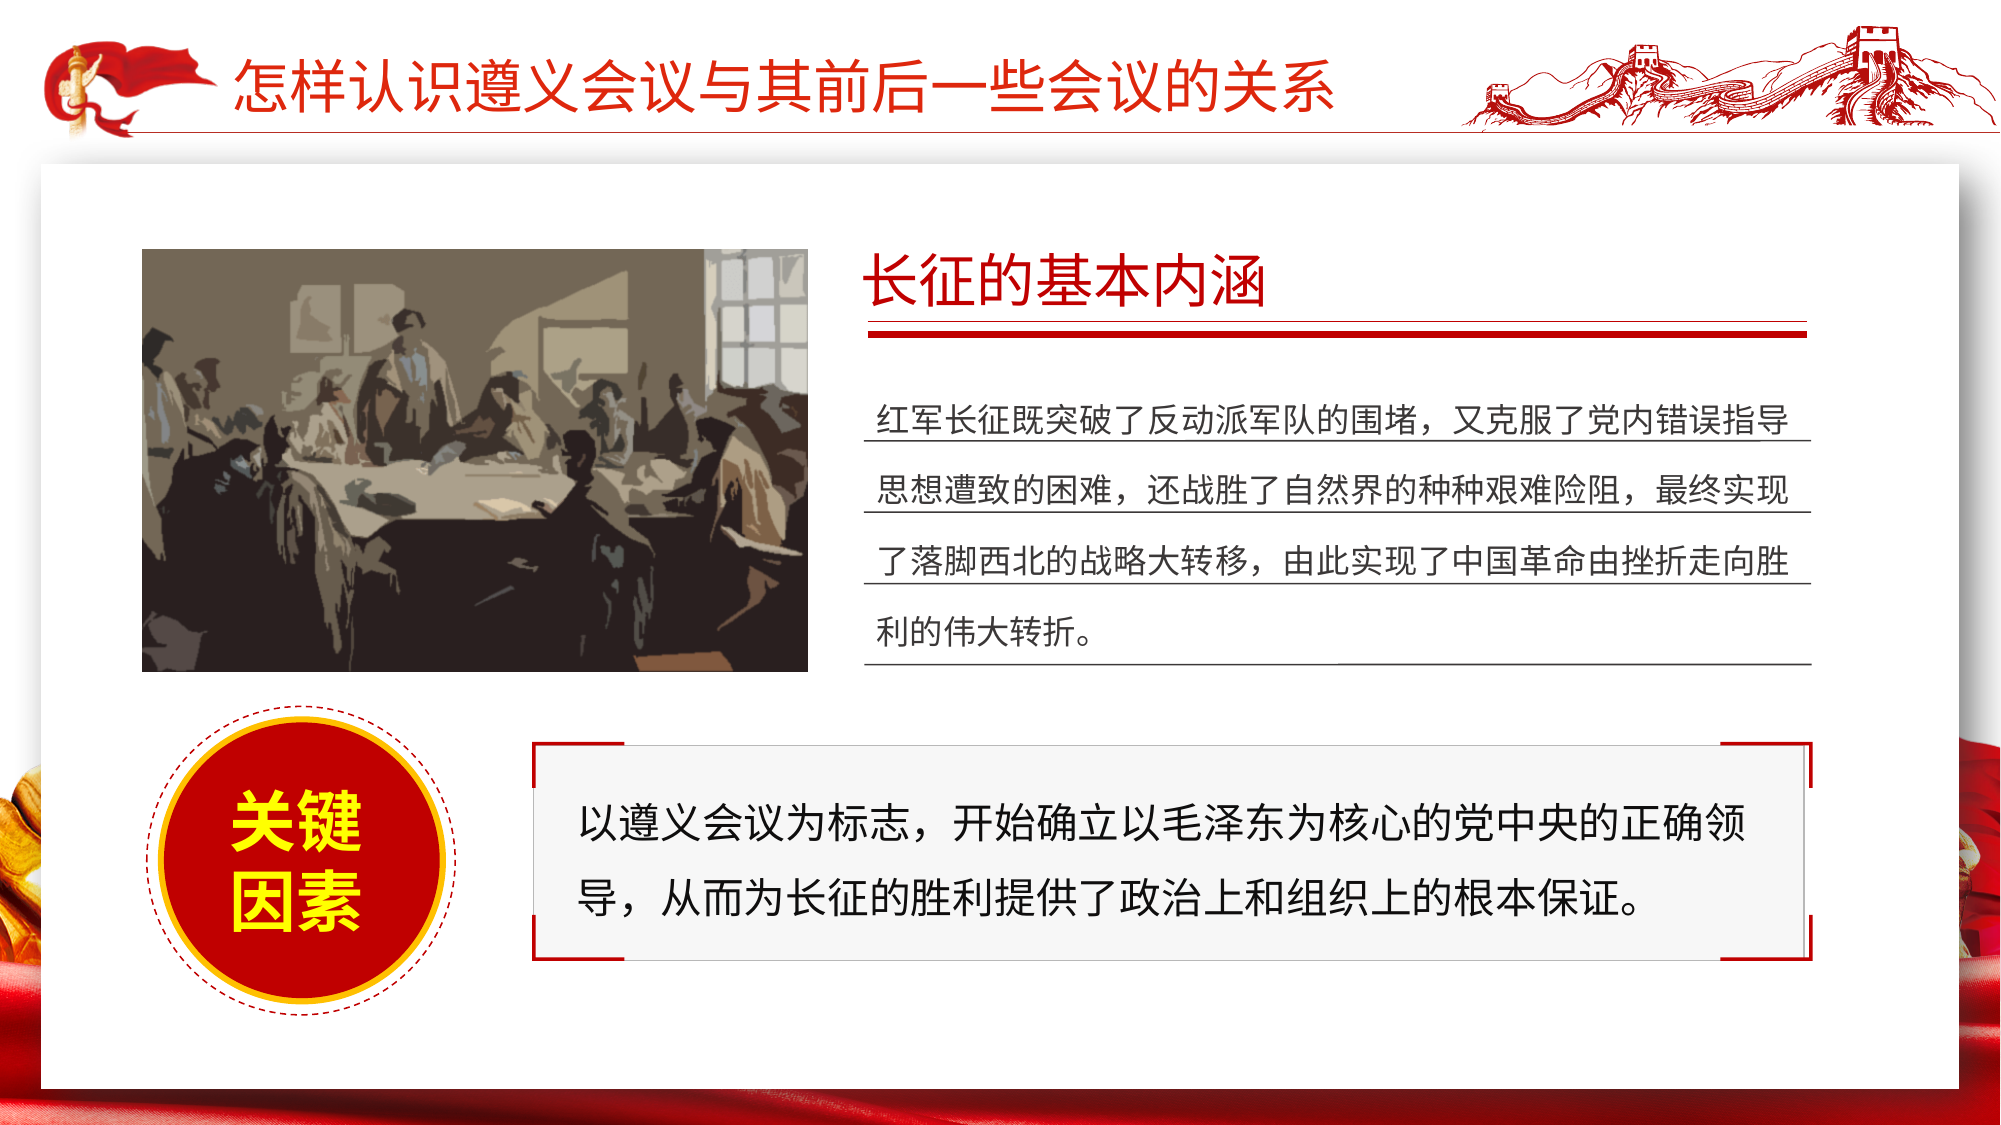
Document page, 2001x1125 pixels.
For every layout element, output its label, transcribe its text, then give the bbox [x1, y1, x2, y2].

text_box [246, 1005, 356, 1015]
text_box [247, 706, 355, 716]
text_box 长征的基本内涵 [845, 237, 1350, 322]
picture [0, 14, 2001, 1125]
text_box 红军长征既突破了反动派军队的围堵，又克服了党内错误指导思想遭致的困难，还战胜了自然界的种种艰难险阻，最终实现了落脚西北的战略大转移，由此实现了中国革命由挫折走向胜利的伟大转折。 [859, 359, 1808, 660]
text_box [157, 716, 446, 1005]
text_box [146, 805, 157, 916]
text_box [532, 741, 1813, 961]
text_box [446, 808, 456, 913]
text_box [863, 440, 1812, 665]
